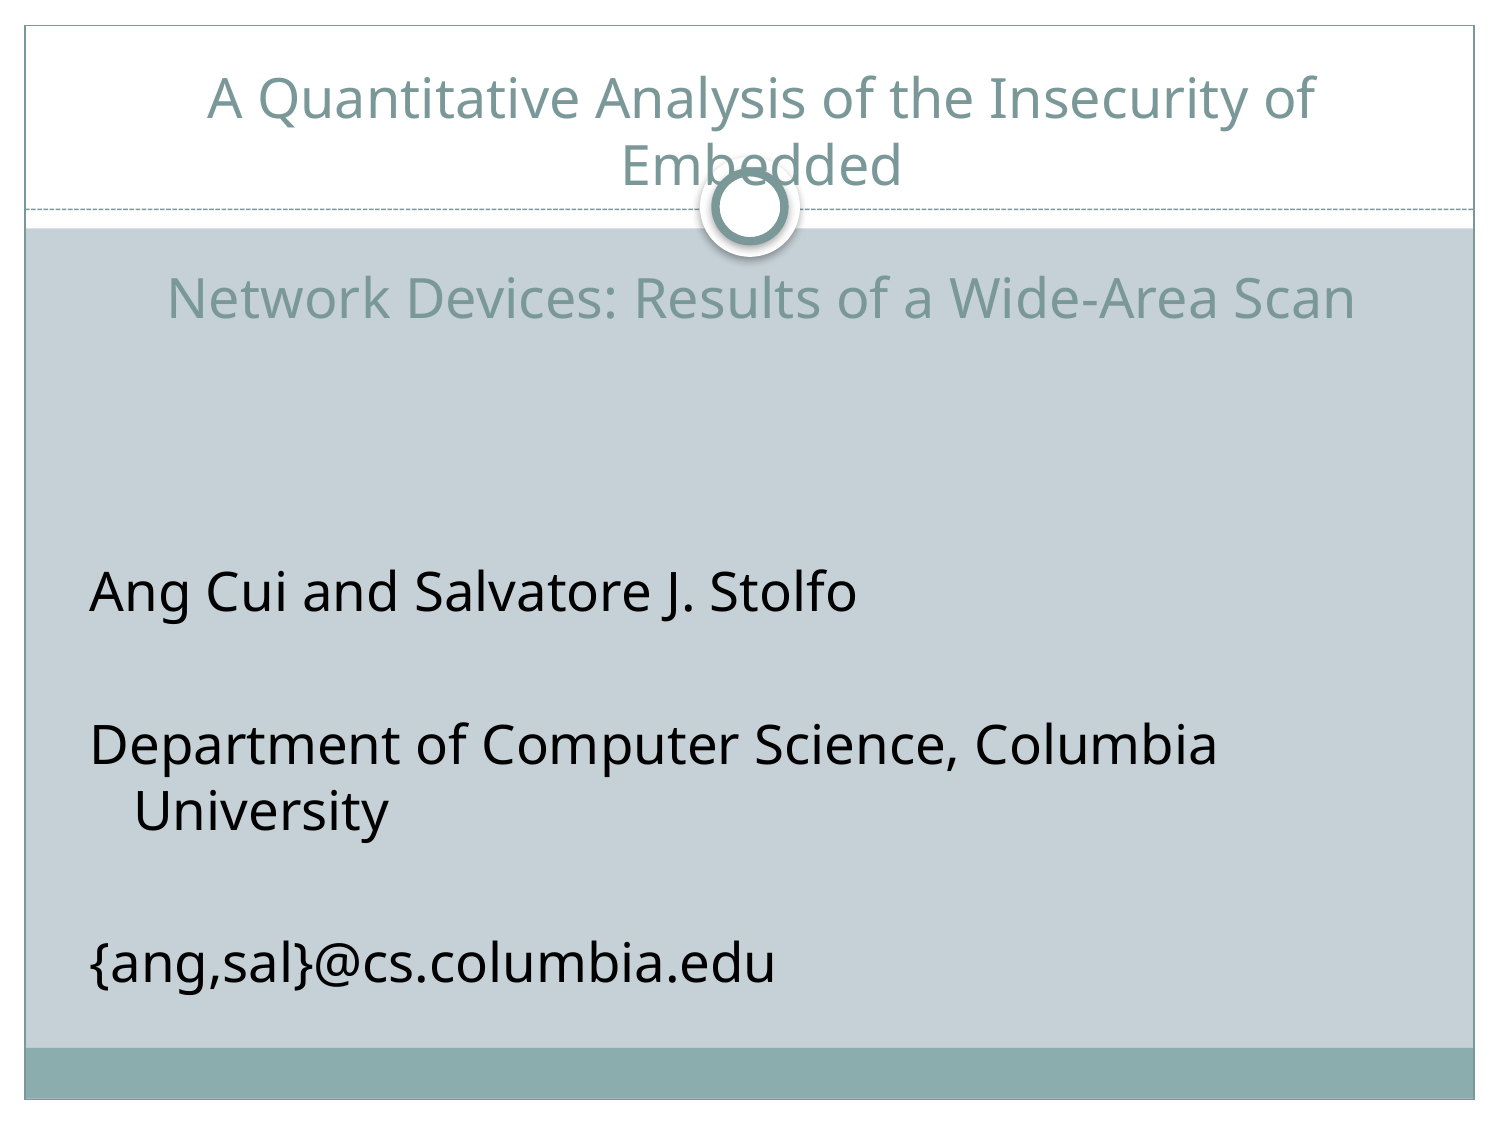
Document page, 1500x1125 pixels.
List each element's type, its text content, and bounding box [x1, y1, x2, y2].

list Ang Cui and Salvatore J. Stolfo Department of Computer Science, Columbia University {ang,sal}@cs.columbia.edu [75, 549, 1425, 1005]
title A Quantitative Analysis of the Insecurity of Embedded Network Devices: Results of a Wide-Area Scan [62, 50, 1463, 337]
